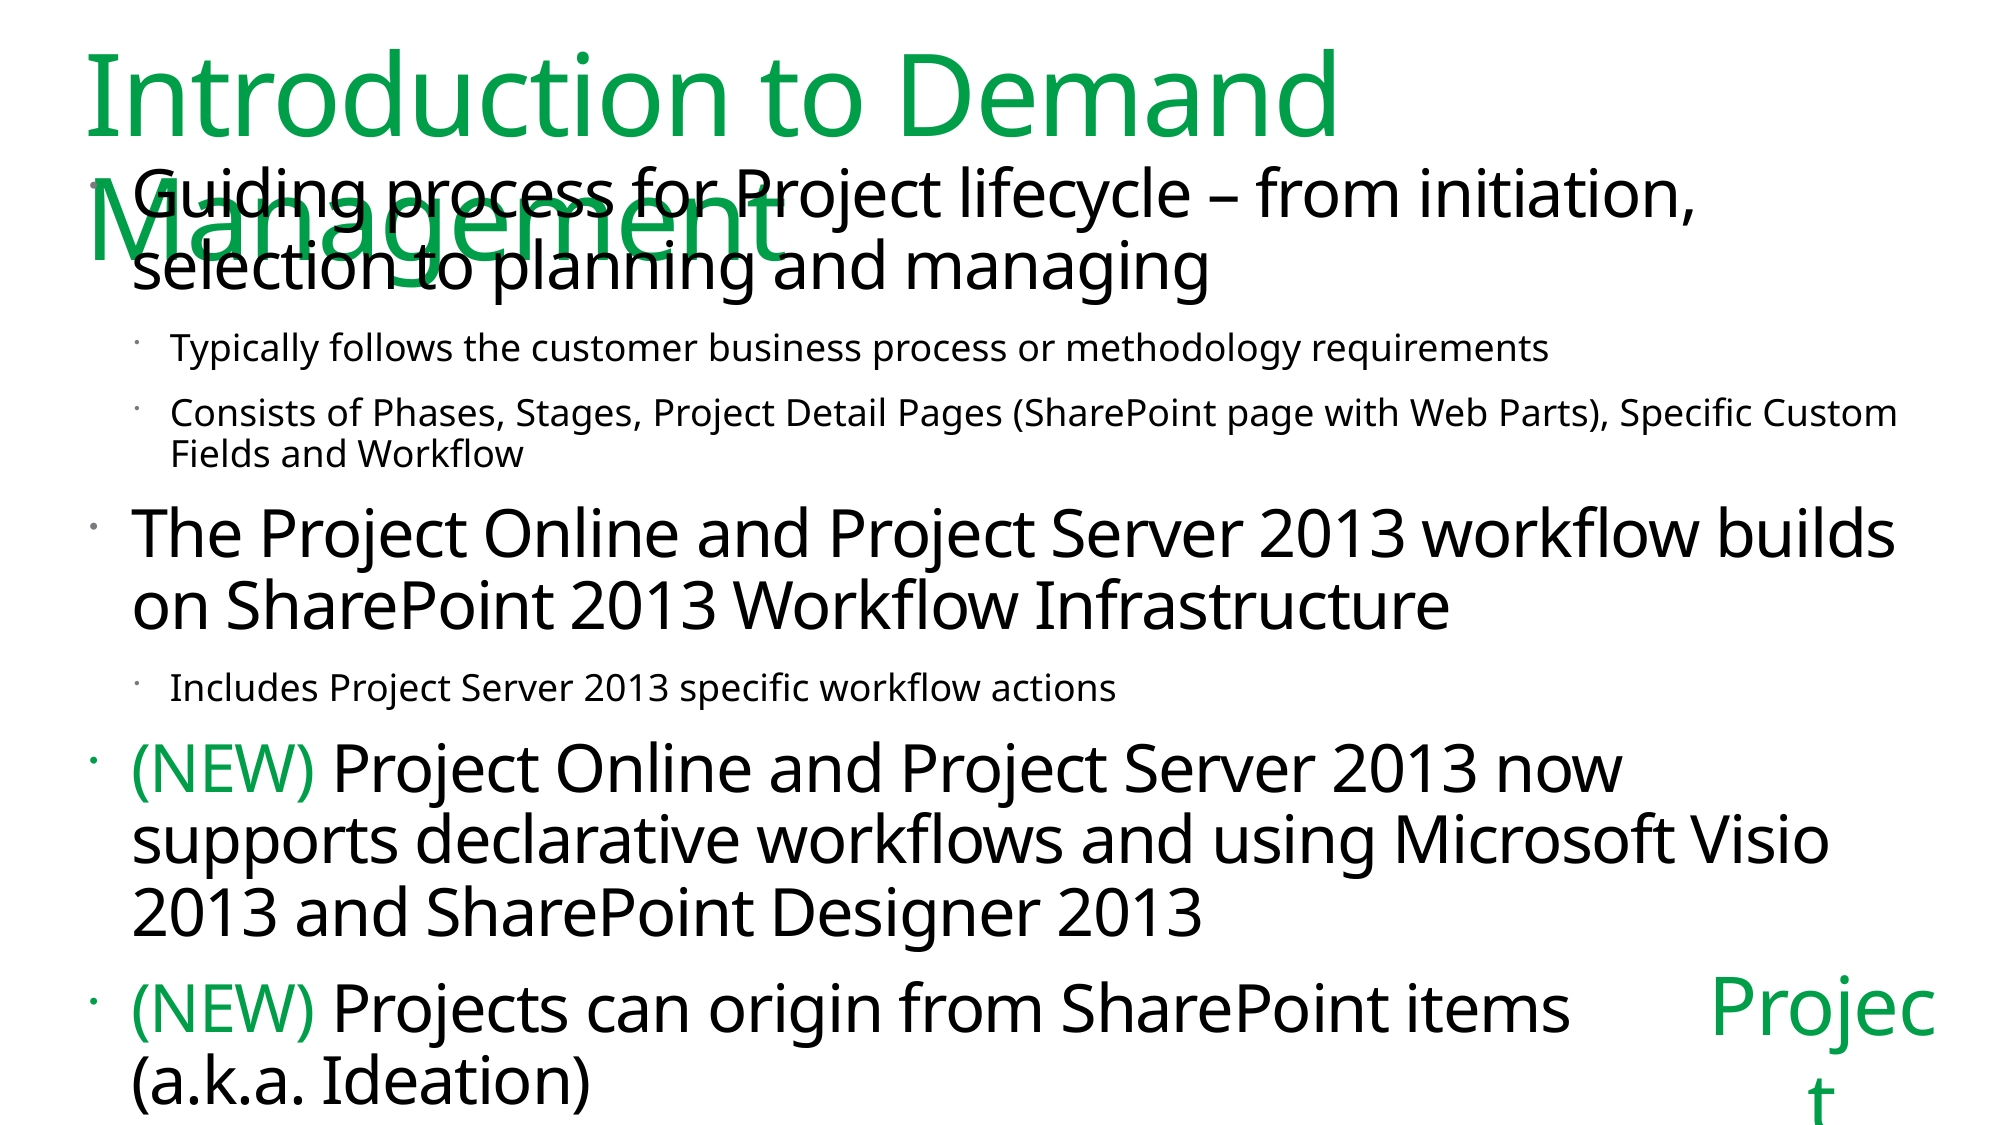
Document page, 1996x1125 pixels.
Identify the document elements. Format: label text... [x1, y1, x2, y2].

title Introduction to Demand Management [84, 37, 1910, 161]
list Guiding process for Project lifecycle – from initiation, selection to planning and managing Typically follows the customer business process or methodology requirements Consists of Phases, Stages, Project Detail Pages (SharePoint page with Web Parts), Specific Custom Fields and Workflow The Project Online and Project Server 2013 workflow builds on SharePoint 2013 Workflow Infrastructure Includes Project Server 2013 specific workflow actions (NEW) Project Online and Project Server 2013 now supports declarative workflows and using Microsoft Visio 2013 and SharePoint Designer 2013 (NEW) Projects can origin from SharePoint items (a.k.a. Ideation) [84, 160, 1906, 495]
